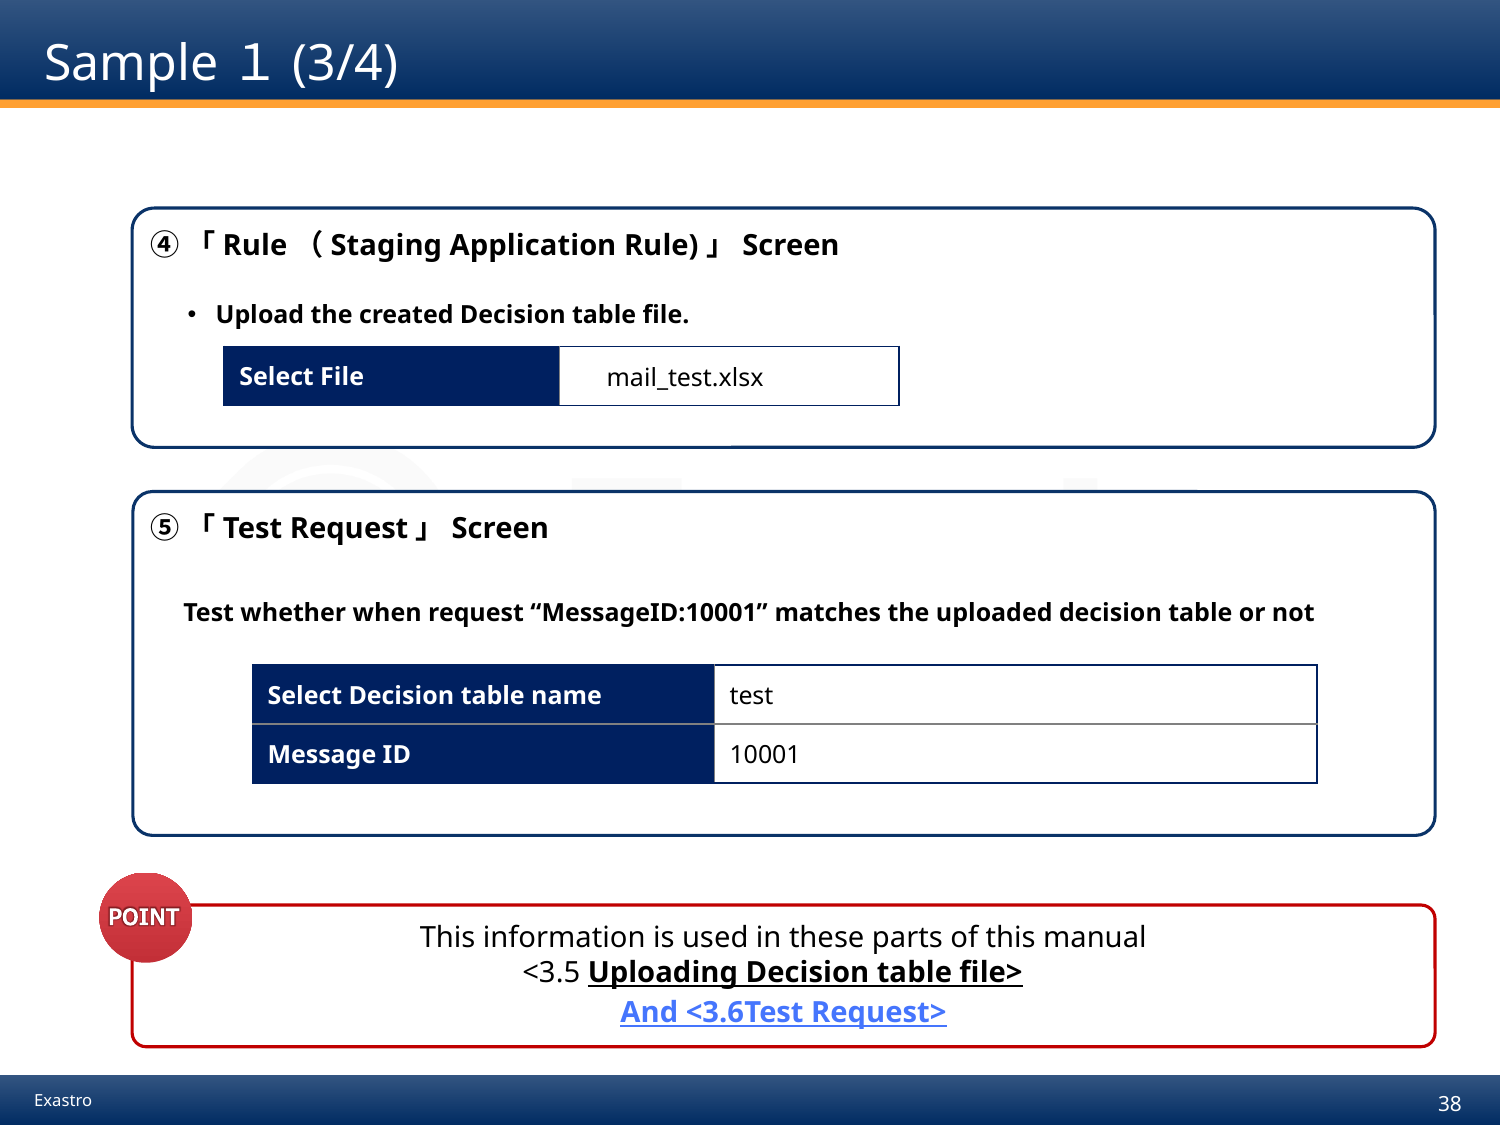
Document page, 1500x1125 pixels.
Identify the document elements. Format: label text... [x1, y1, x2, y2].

title Sample１(3/4) [29, 18, 1471, 96]
picture [0, 0, 1500, 1125]
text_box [99, 207, 1436, 1047]
